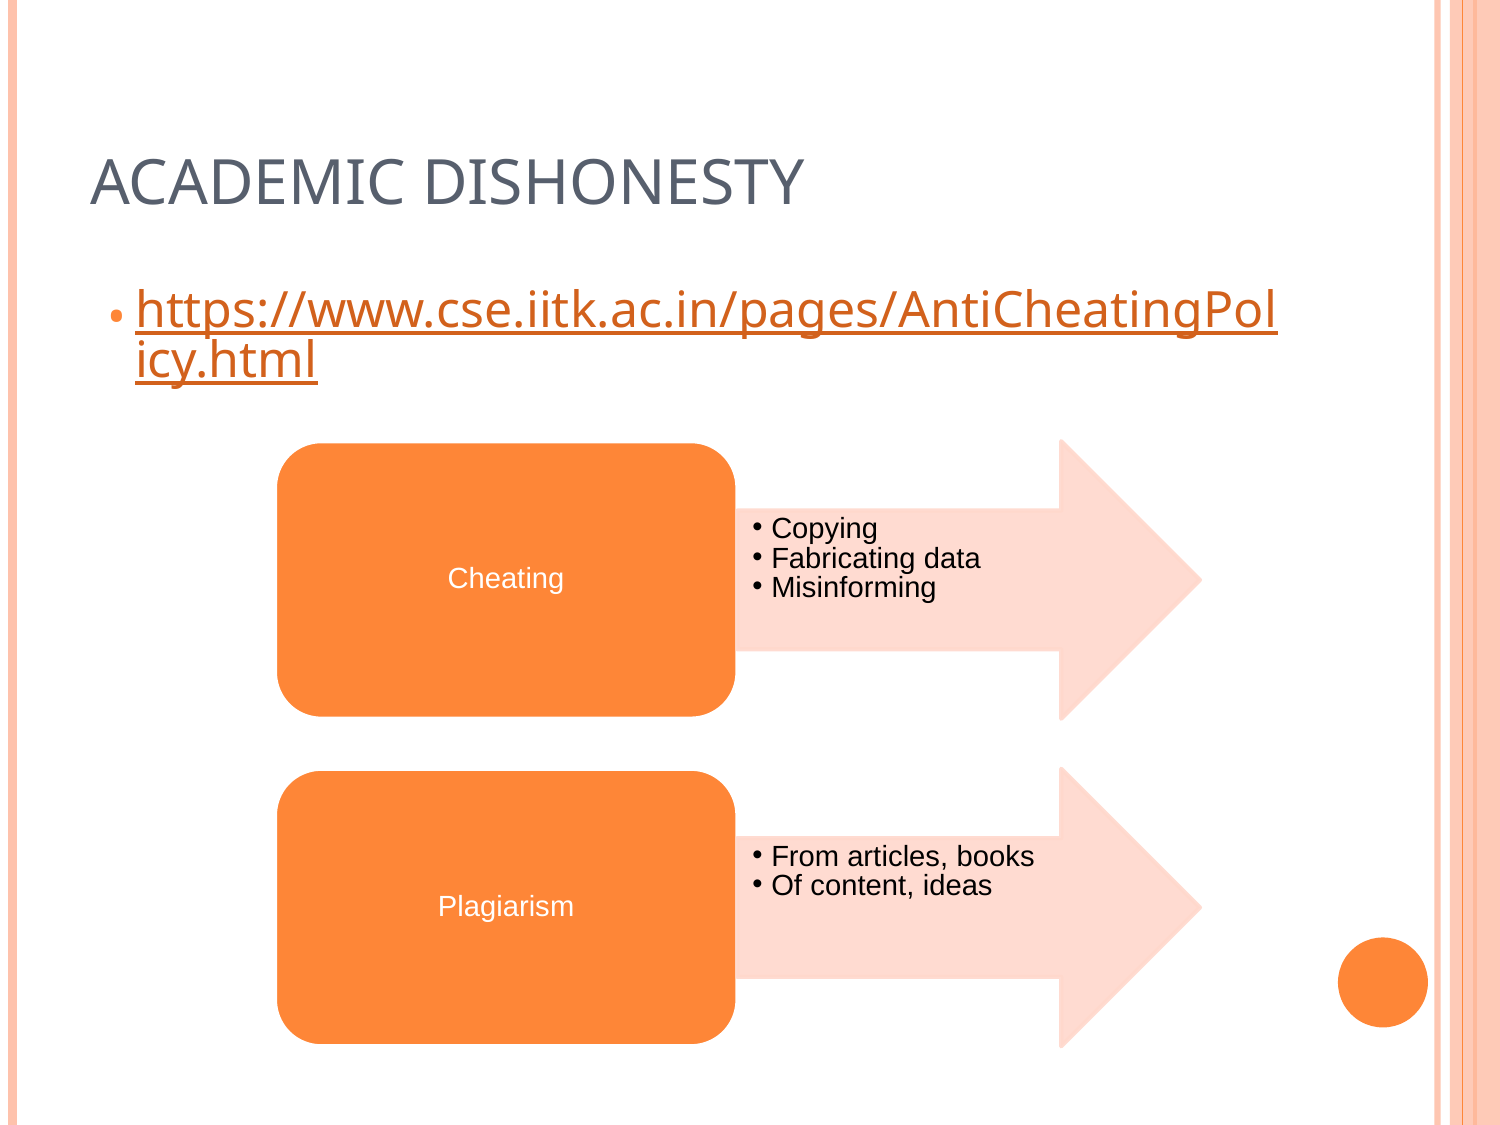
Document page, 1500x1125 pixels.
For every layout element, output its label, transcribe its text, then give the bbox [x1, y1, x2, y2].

list https://www.cse.iitk.ac.in/pages/AntiCheatingPolicy.html [75, 262, 1300, 1062]
title Academic Dishonesty [75, 45, 1300, 233]
text_box Copying Fabricating data Misinforming [737, 441, 1200, 719]
text_box From articles, books Of content, ideas [737, 768, 1200, 1047]
text_box Cheating [274, 441, 738, 719]
text_box Plagiarism [274, 768, 738, 1047]
